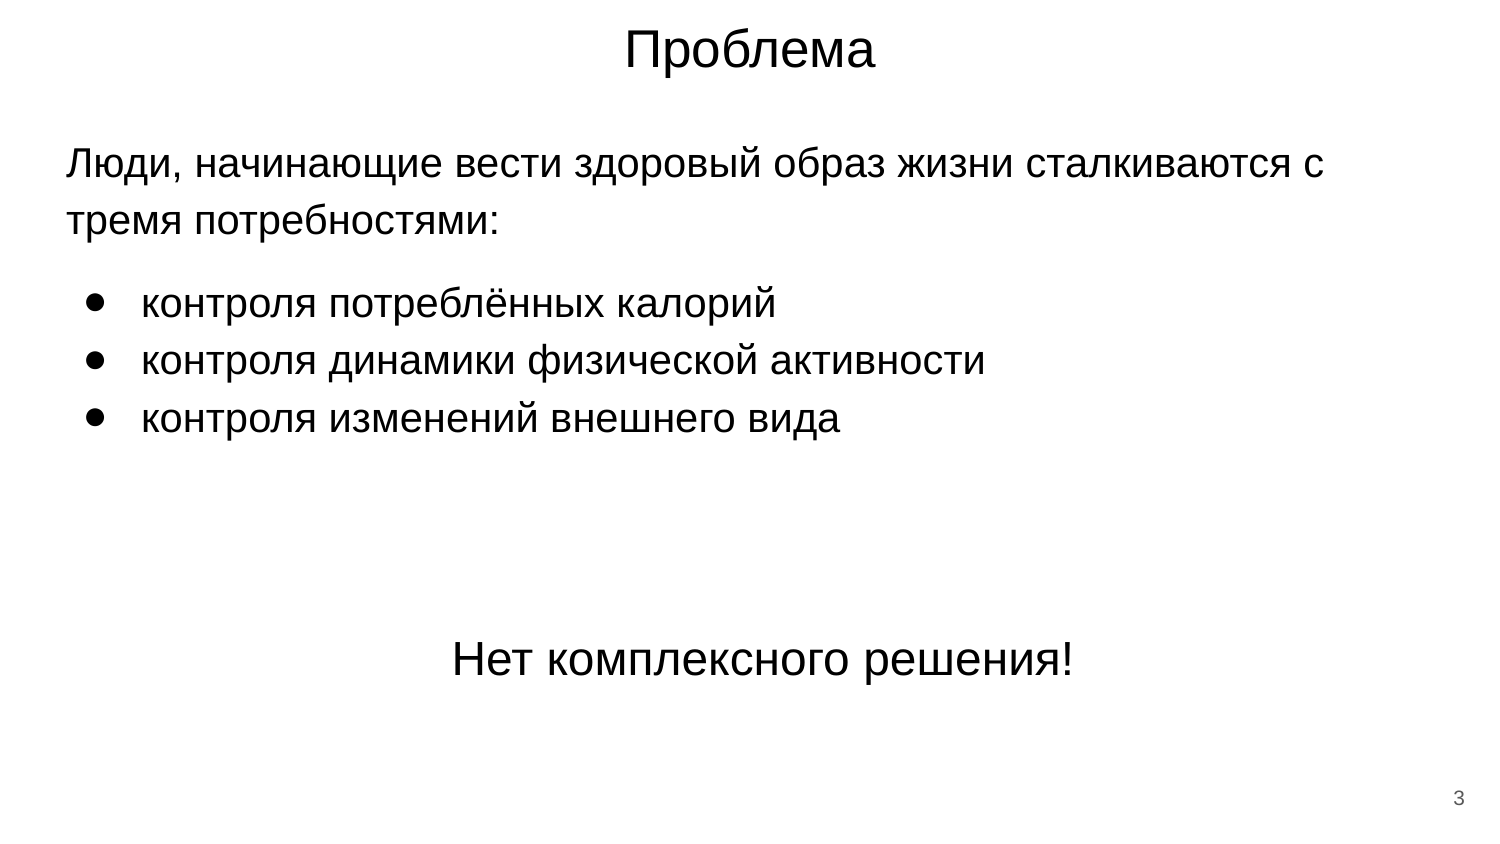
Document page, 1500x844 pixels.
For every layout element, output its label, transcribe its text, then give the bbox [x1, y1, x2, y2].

title Проблема [51, 0, 1449, 94]
slide_number ‹#› [1389, 764, 1480, 830]
list Люди, начинающие вести здоровый образ жизни сталкиваются с тремя потребностями: контроля потреблённых калорий контроля динамики физической активности контроля изменений внешнего вида Нет комплексного решения! [51, 112, 1449, 750]
